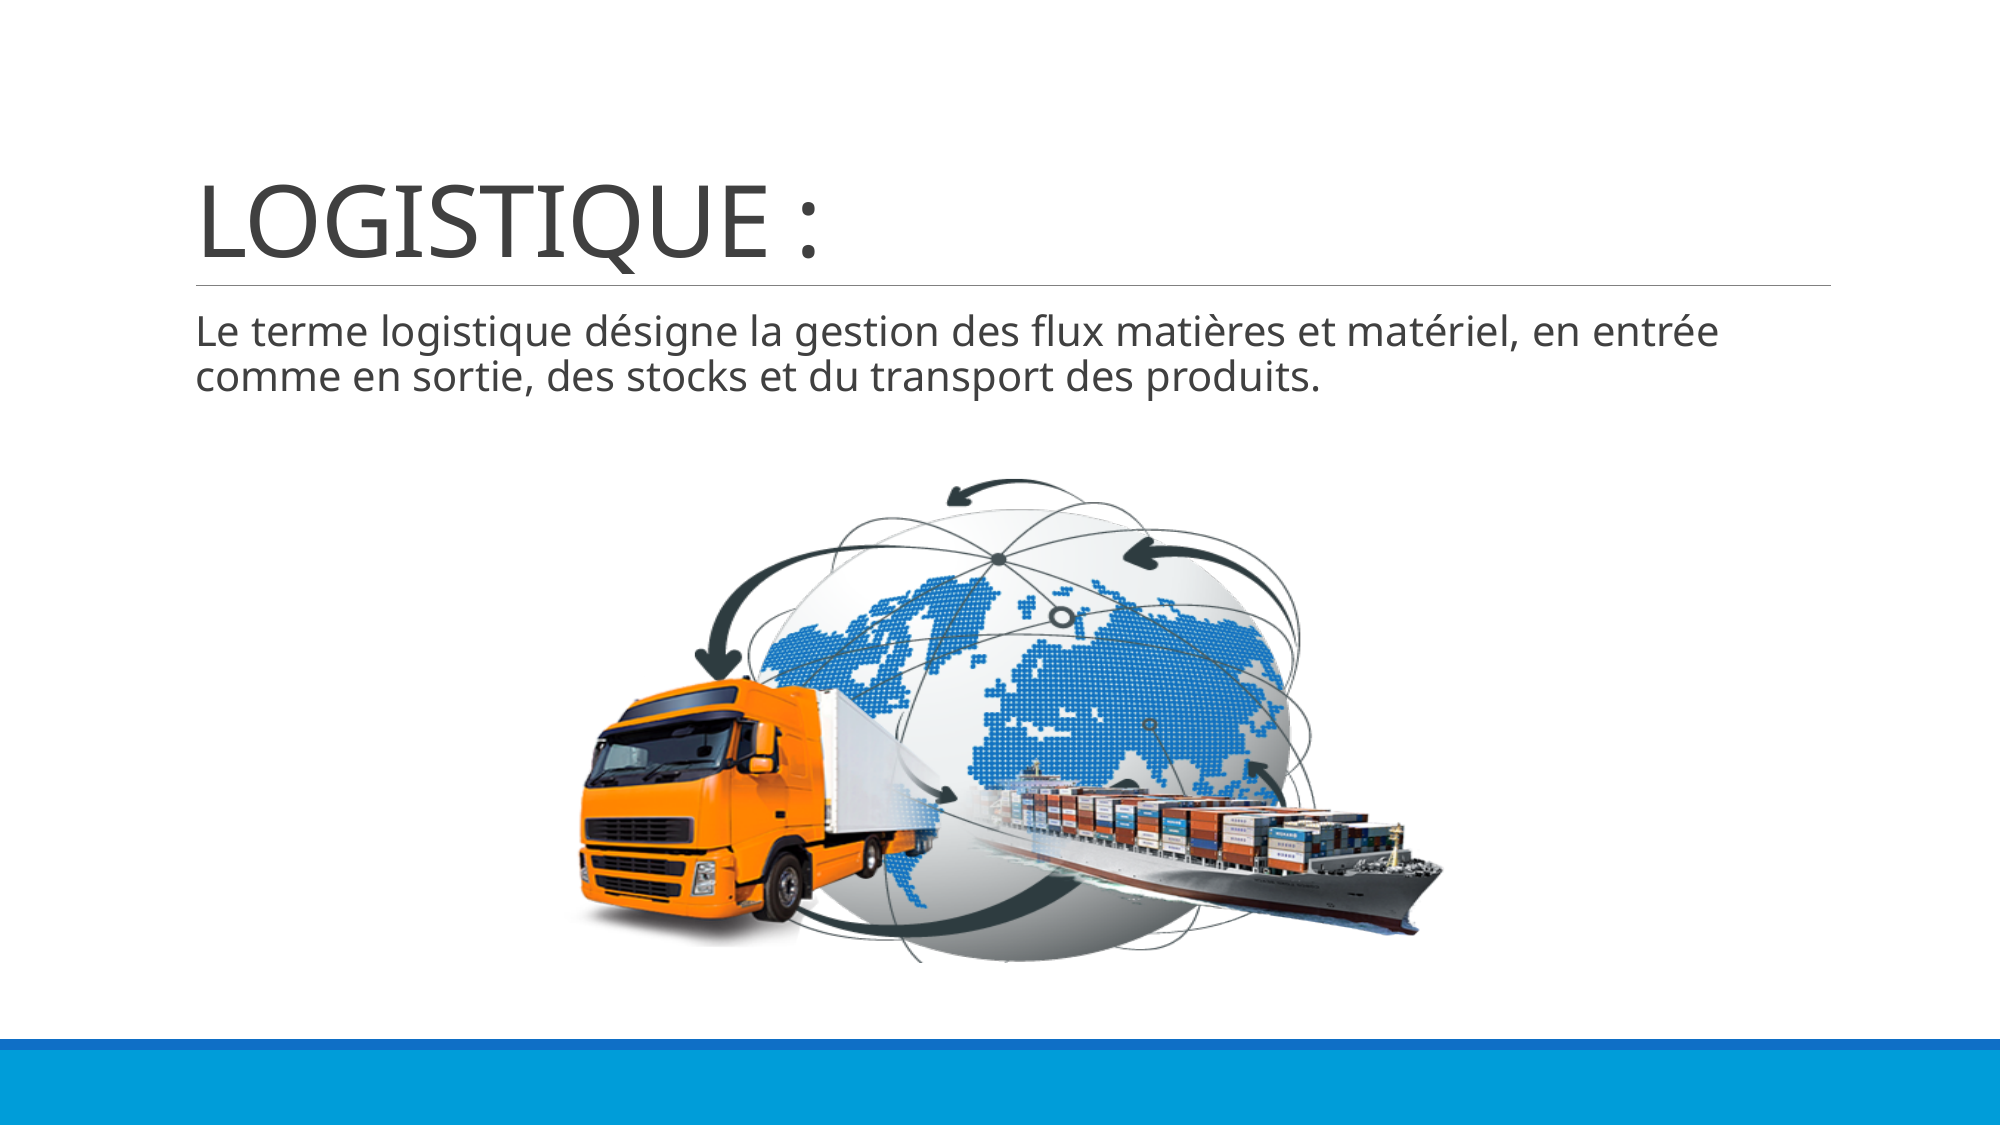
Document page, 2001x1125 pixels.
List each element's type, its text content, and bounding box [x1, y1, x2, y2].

title LOGISTIQUE : [180, 47, 1830, 285]
picture [561, 468, 1449, 964]
list Le terme logistique désigne la gestion des flux matières et matériel, en entrée comme en sortie, des stocks et du transport des produits. [180, 302, 1830, 963]
